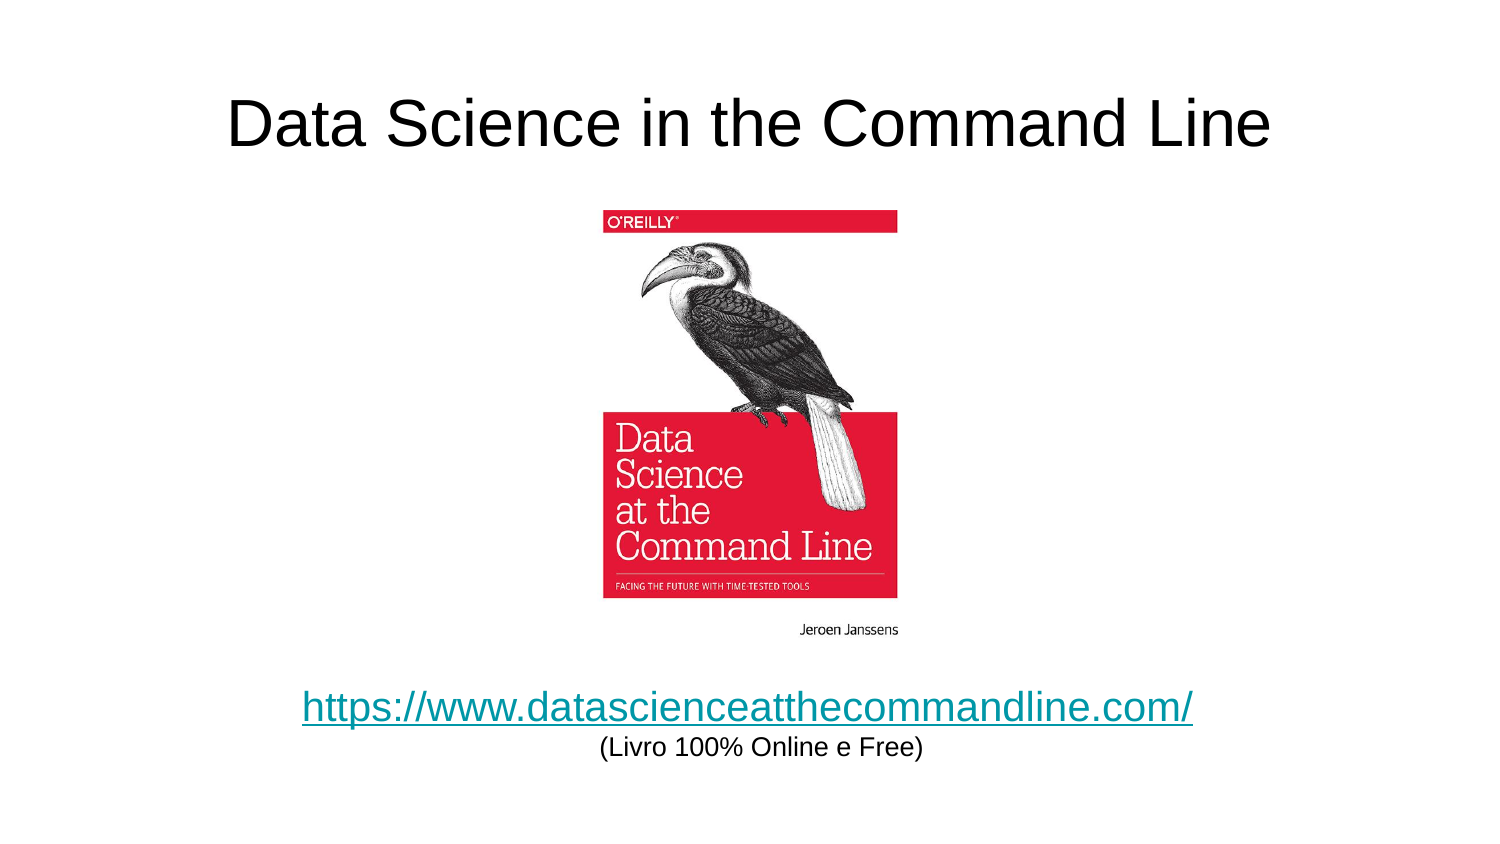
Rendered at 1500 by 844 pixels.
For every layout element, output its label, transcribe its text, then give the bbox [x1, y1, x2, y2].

text_box https://www.datascienceatthecommandline.com/ (Livro 100% Online e Free) [286, 664, 1236, 812]
title Data Science in the Command Line [51, 44, 1449, 175]
picture [579, 210, 921, 659]
